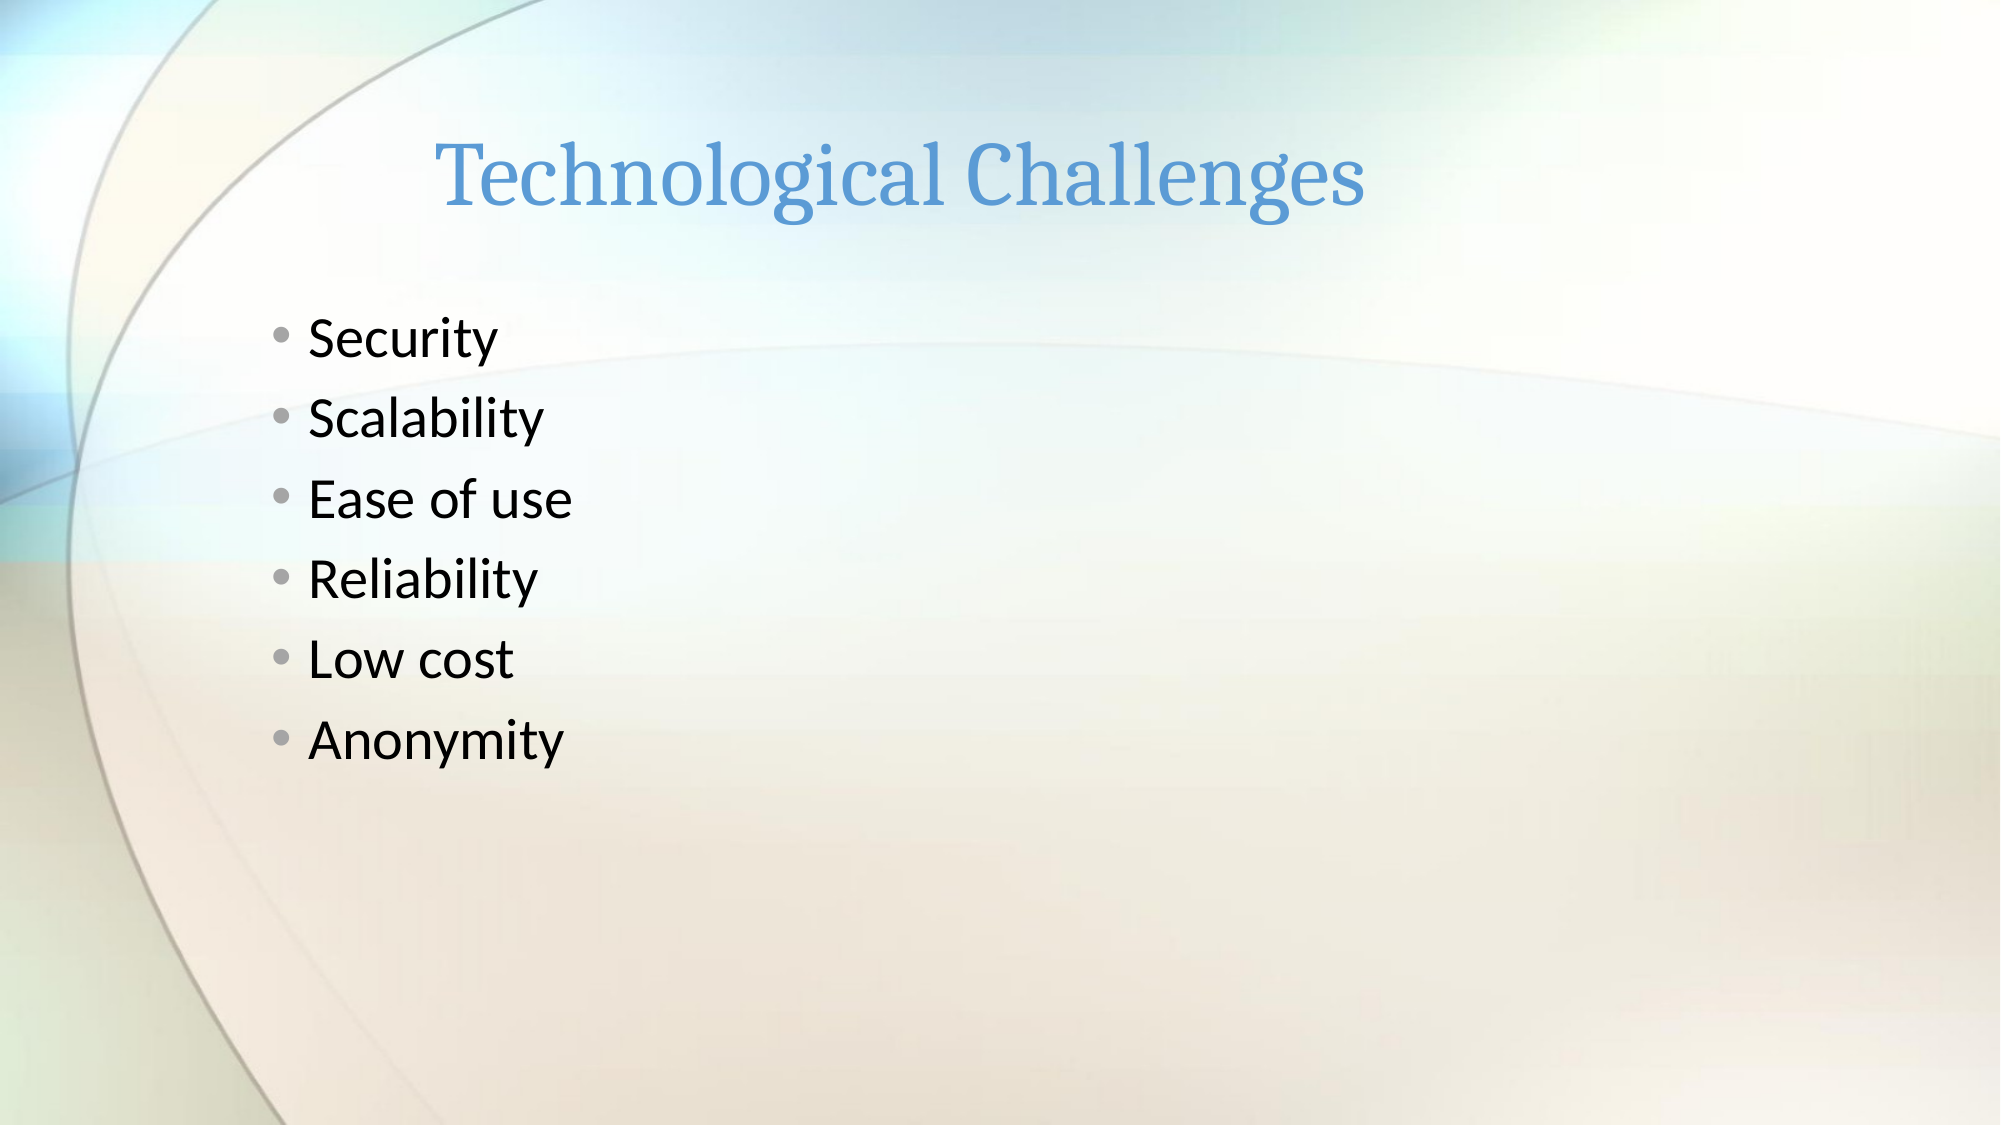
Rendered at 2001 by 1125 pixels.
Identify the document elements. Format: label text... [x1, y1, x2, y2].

list Security Scalability Ease of use Reliability Low cost Anonymity [256, 299, 1863, 1014]
title Technological Challenges [381, 67, 1422, 271]
picture [0, 0, 2001, 1125]
